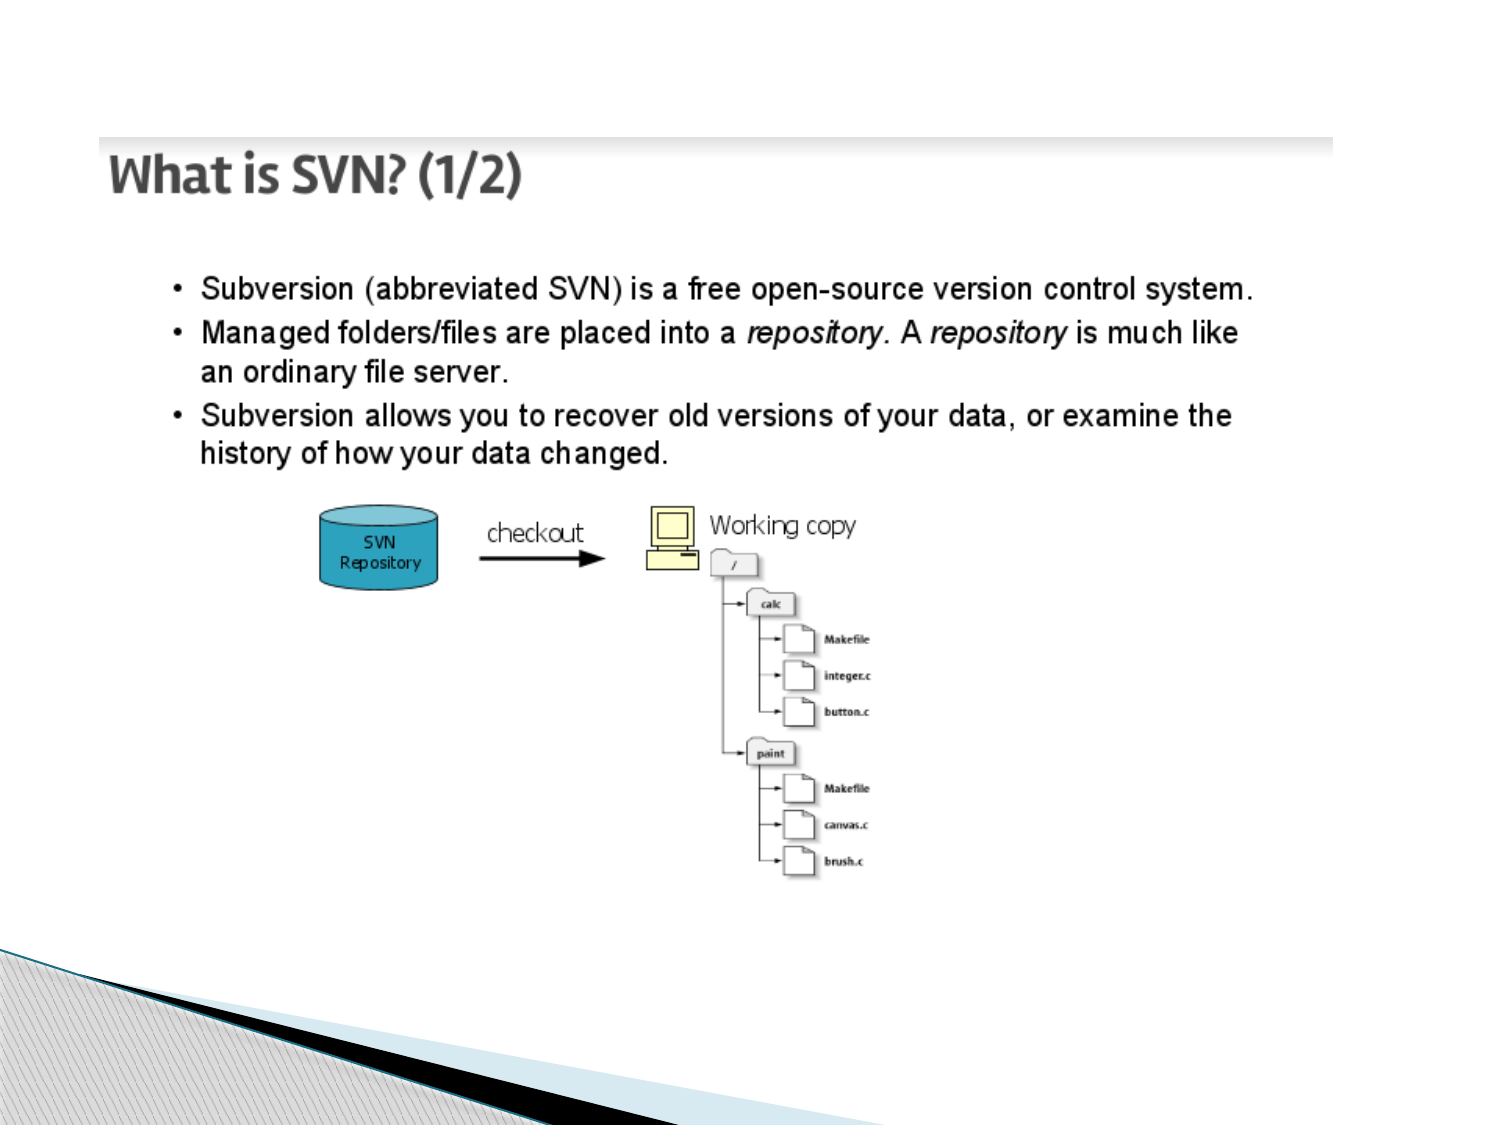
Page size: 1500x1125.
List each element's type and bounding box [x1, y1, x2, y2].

picture [99, 137, 1334, 918]
